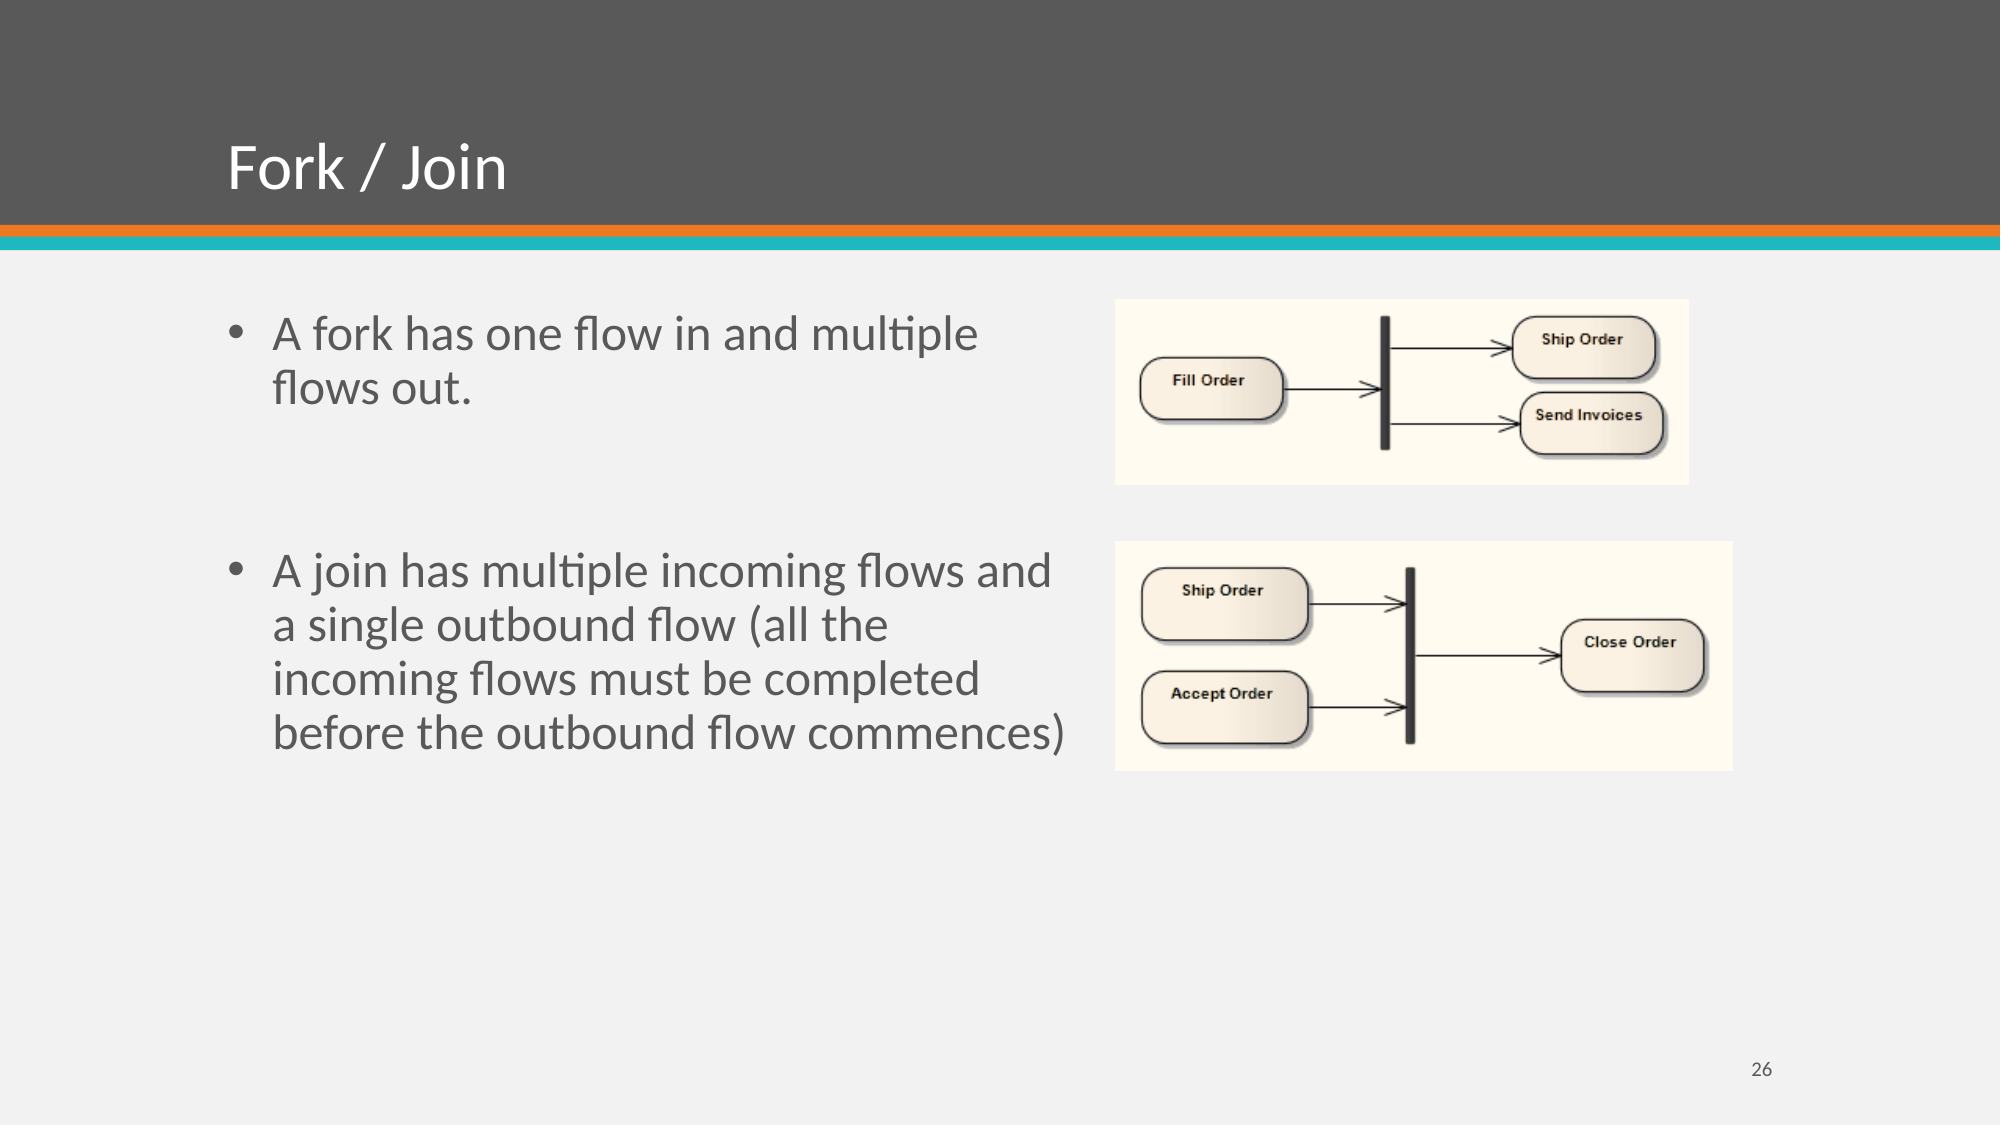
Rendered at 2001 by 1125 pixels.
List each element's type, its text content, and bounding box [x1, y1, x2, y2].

title Fork / Join [212, 41, 1788, 212]
list A fork has one flow in and multiple flows out. A join has multiple incoming flows and a single outbound flow (all the incoming flows must be completed before the outbound flow commences) [212, 299, 1087, 1013]
picture [1115, 541, 1733, 772]
picture [1115, 299, 1689, 485]
slide_number 26 [1562, 1045, 1788, 1091]
